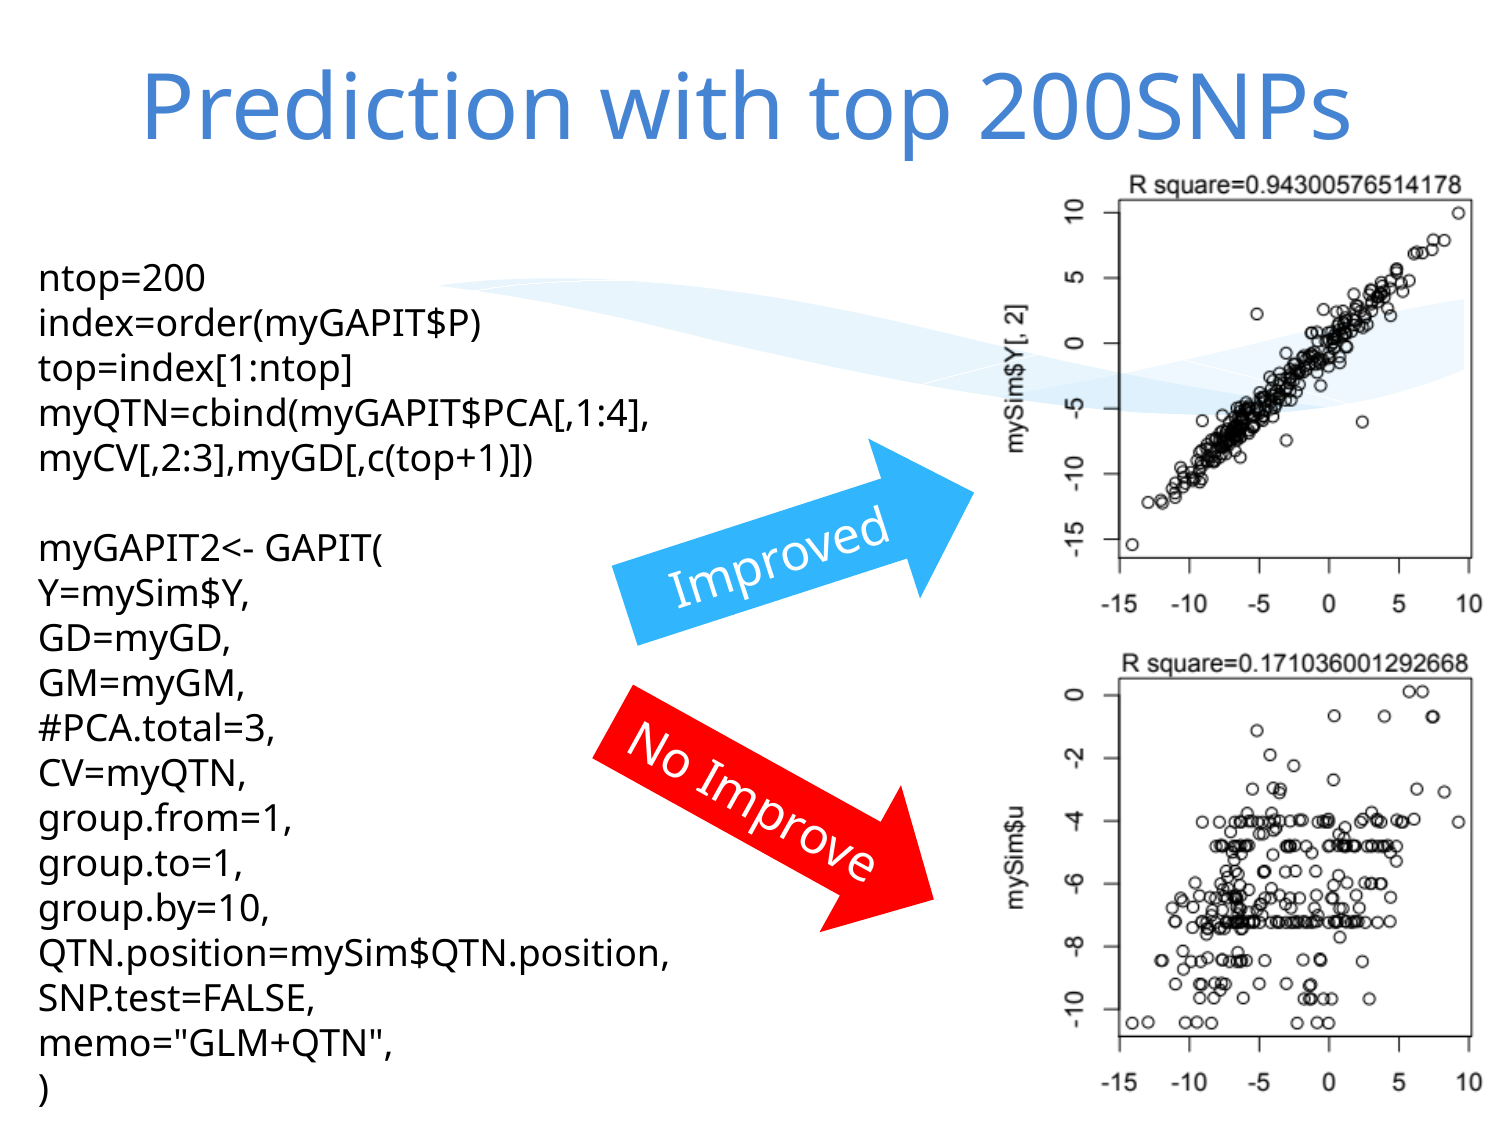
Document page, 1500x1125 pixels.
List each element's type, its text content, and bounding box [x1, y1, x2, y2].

picture [999, 170, 1500, 1125]
text_box Improved [610, 437, 976, 647]
text_box No Improve [591, 683, 936, 934]
text_box ntop=200 index=order(myGAPIT$P) top=index[1:ntop] myQTN=cbind(myGAPIT$PCA[,1:4], myCV[,2:3],myGD[,c(top+1)]) myGAPIT2<- GAPIT( Y=mySim$Y, GD=myGD, GM=myGM, #PCA.total=3, CV=myQTN, group.from=1, group.to=1, group.by=10, QTN.position=mySim$QTN.position, SNP.test=FALSE, memo="GLM+QTN", ) [23, 246, 774, 1117]
title Prediction with top 200SNPs [72, 0, 1423, 206]
